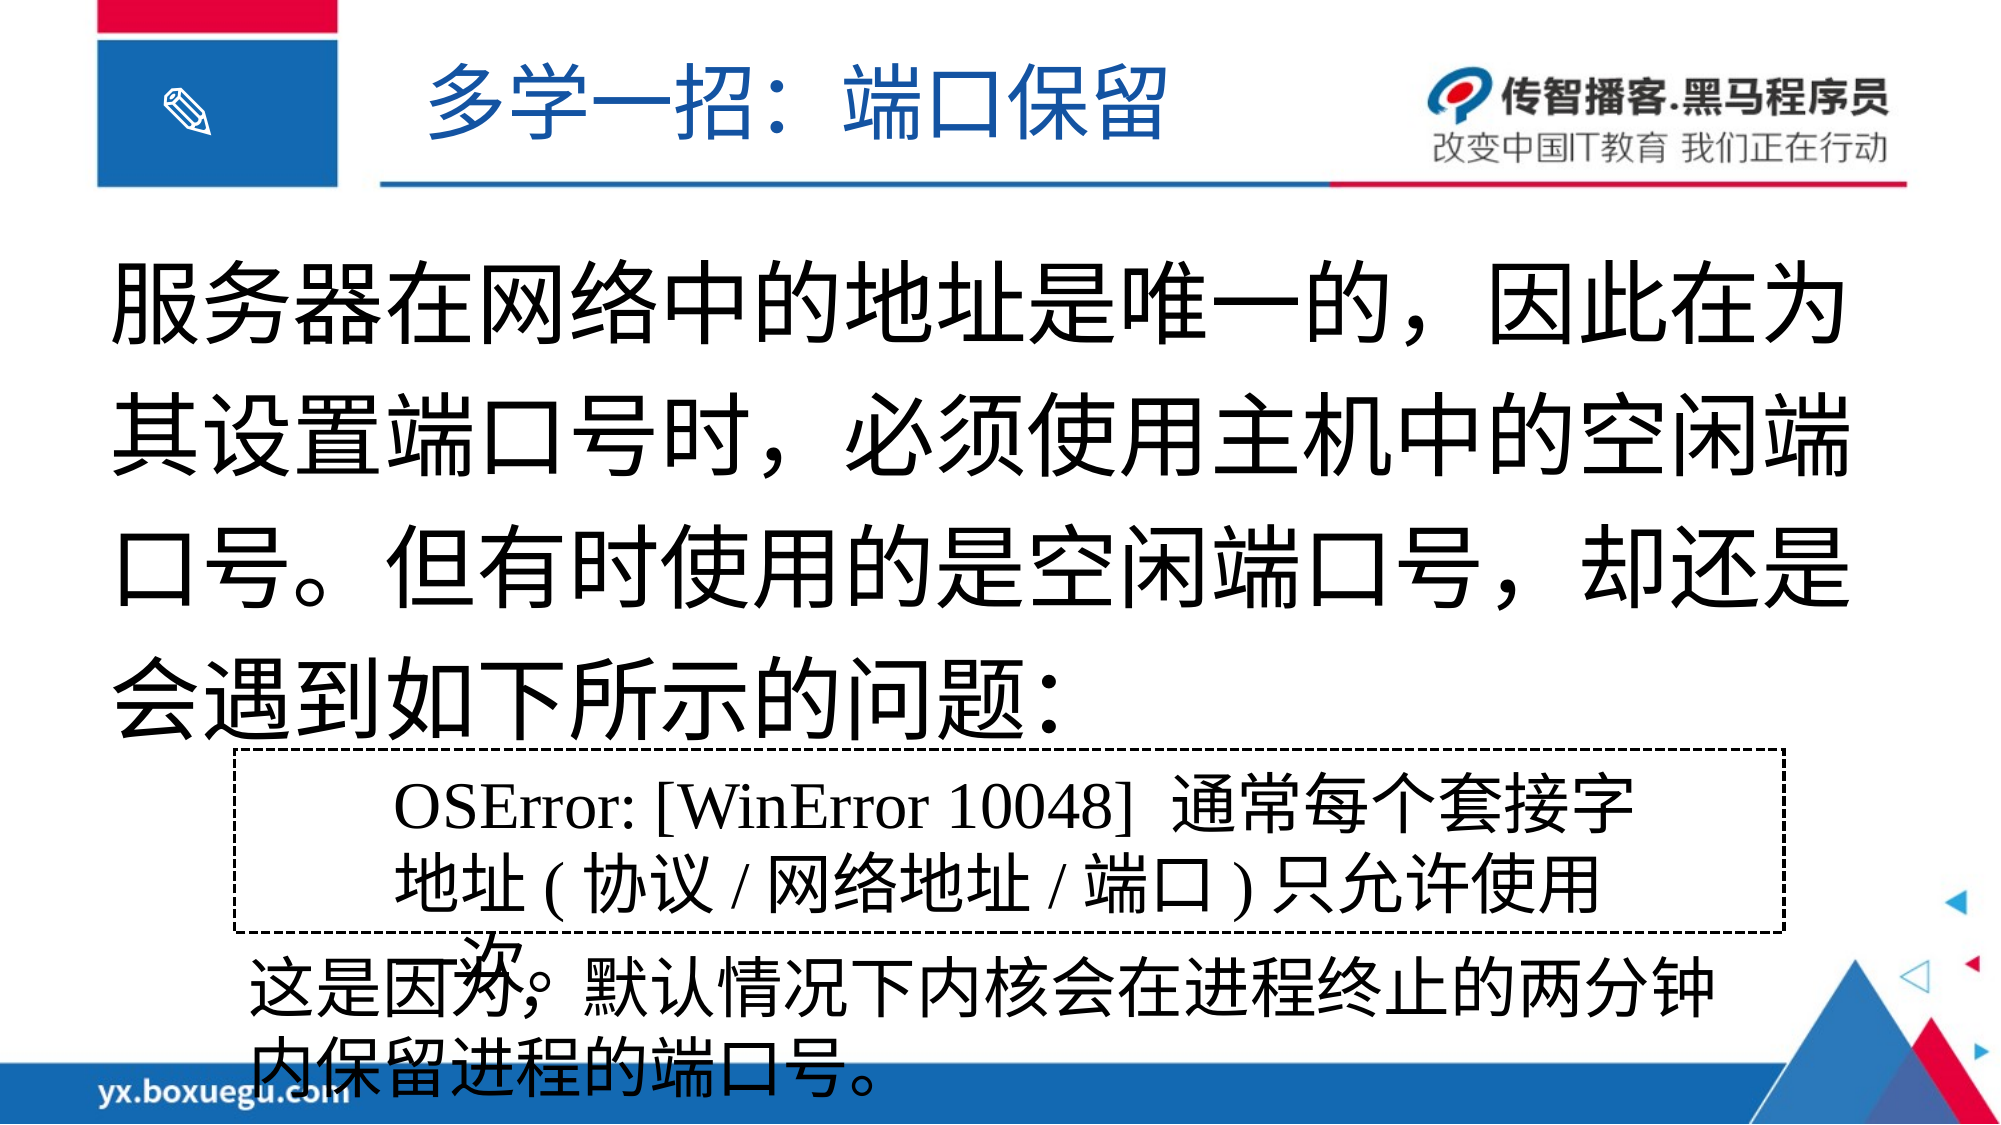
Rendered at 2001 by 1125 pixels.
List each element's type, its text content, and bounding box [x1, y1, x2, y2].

text_box OSError: [WinError 10048] 通常每个套接字地址(协议/网络地址/端口)只允许使用一次。 [379, 754, 1654, 938]
text_box 这是因为，默认情况下内核会在进程终止的两分钟内保留进程的端口号。 [234, 938, 1785, 1113]
text_box 服务器在网络中的地址是唯一的，因此在为其设置端口号时，必须使用主机中的空闲端口号。但有时使用的是空闲端口号，却还是会遇到如下所示的问题： [94, 216, 1938, 760]
text_box 多学一招：端口保留 [409, 43, 1292, 158]
picture [0, 0, 2000, 1124]
text_box [234, 749, 1785, 933]
